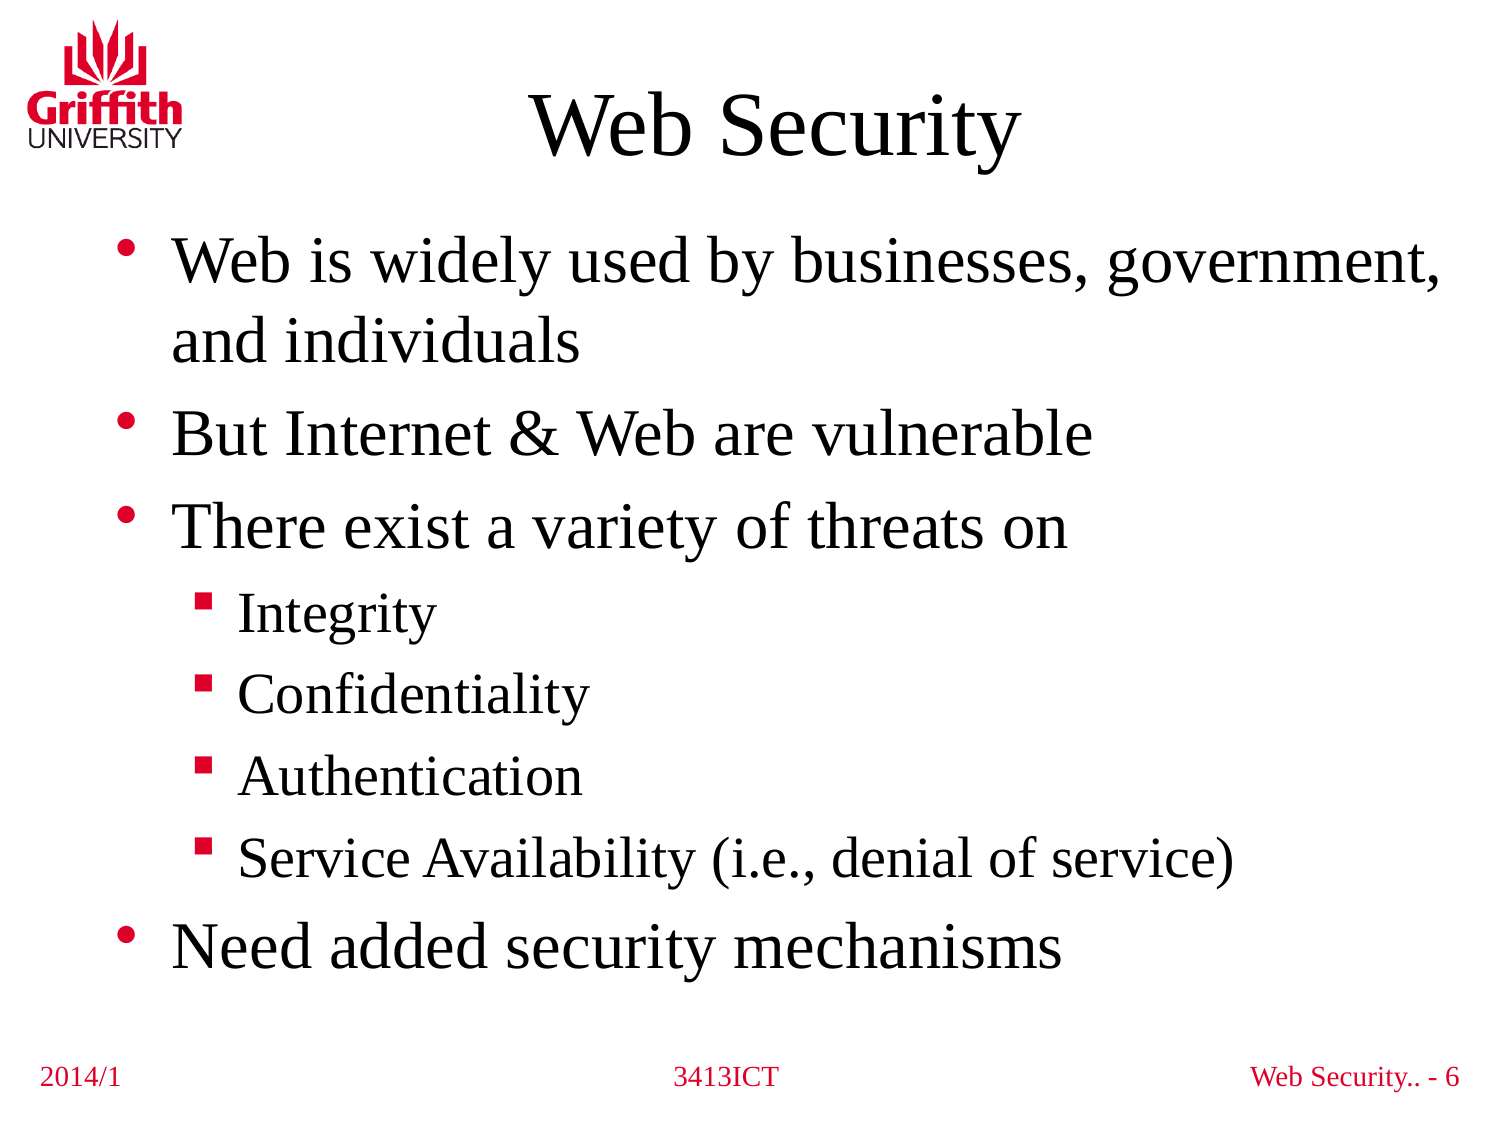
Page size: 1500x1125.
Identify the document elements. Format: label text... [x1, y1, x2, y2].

slide_number Web Security.. - 6 [1049, 1049, 1476, 1101]
title Web Security [187, 24, 1365, 207]
footer 3413ICT [430, 1049, 1022, 1101]
list Web is widely used by businesses, government, and individuals But Internet & Web are vulnerable There exist a variety of threats on Integrity Confidentiality Authentication Service Availability (i.e., denial of service) Need added security mechanisms [100, 207, 1483, 1009]
slide_number 2014/1 [24, 1049, 338, 1101]
picture [23, 15, 186, 151]
